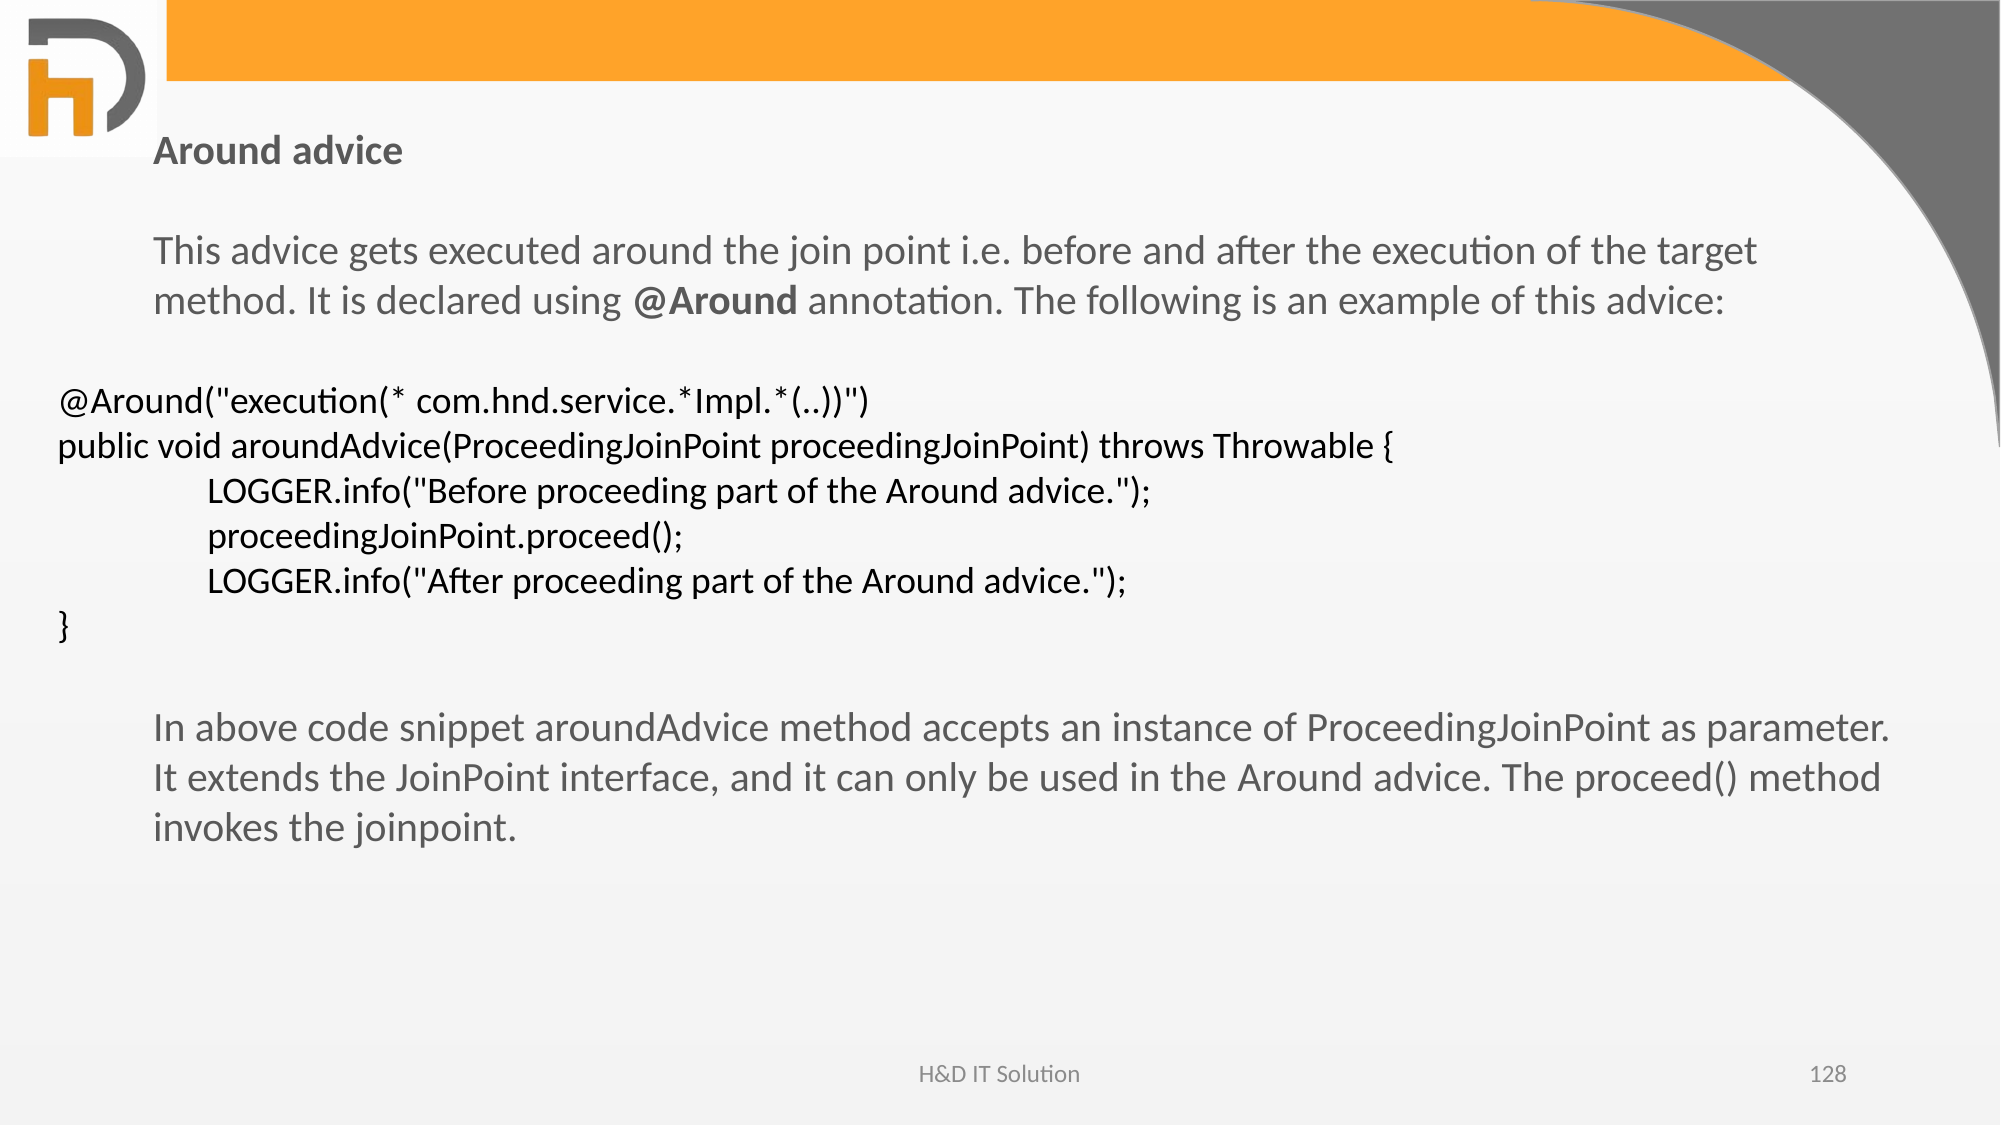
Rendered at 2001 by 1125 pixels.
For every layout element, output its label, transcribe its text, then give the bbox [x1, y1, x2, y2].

text_box Around advice This advice gets executed around the join point i.e. before and after the execution of the target method. It is declared using @Around annotation. The following is an example of this advice: [138, 115, 1863, 331]
text_box In above code snippet aroundAdvice method accepts an instance of ProceedingJoinPoint as parameter. It extends the JoinPoint interface, and it can only be used in the Around advice. The proceed() method invokes the joinpoint. [138, 691, 1912, 907]
slide_number 128 [1412, 1042, 1863, 1103]
picture [0, 0, 157, 157]
footer H&D IT Solution [662, 1042, 1338, 1103]
text_box @Around("execution(* com.hnd.service.*Impl.*(..))") public void aroundAdvice(ProceedingJoinPoint proceedingJoinPoint) throws Throwable { LOGGER.info("Before proceeding part of the Around advice."); proceedingJoinPoint.proceed(); LOGGER.info("After proceeding part of the Around advice."); } [42, 368, 1912, 654]
